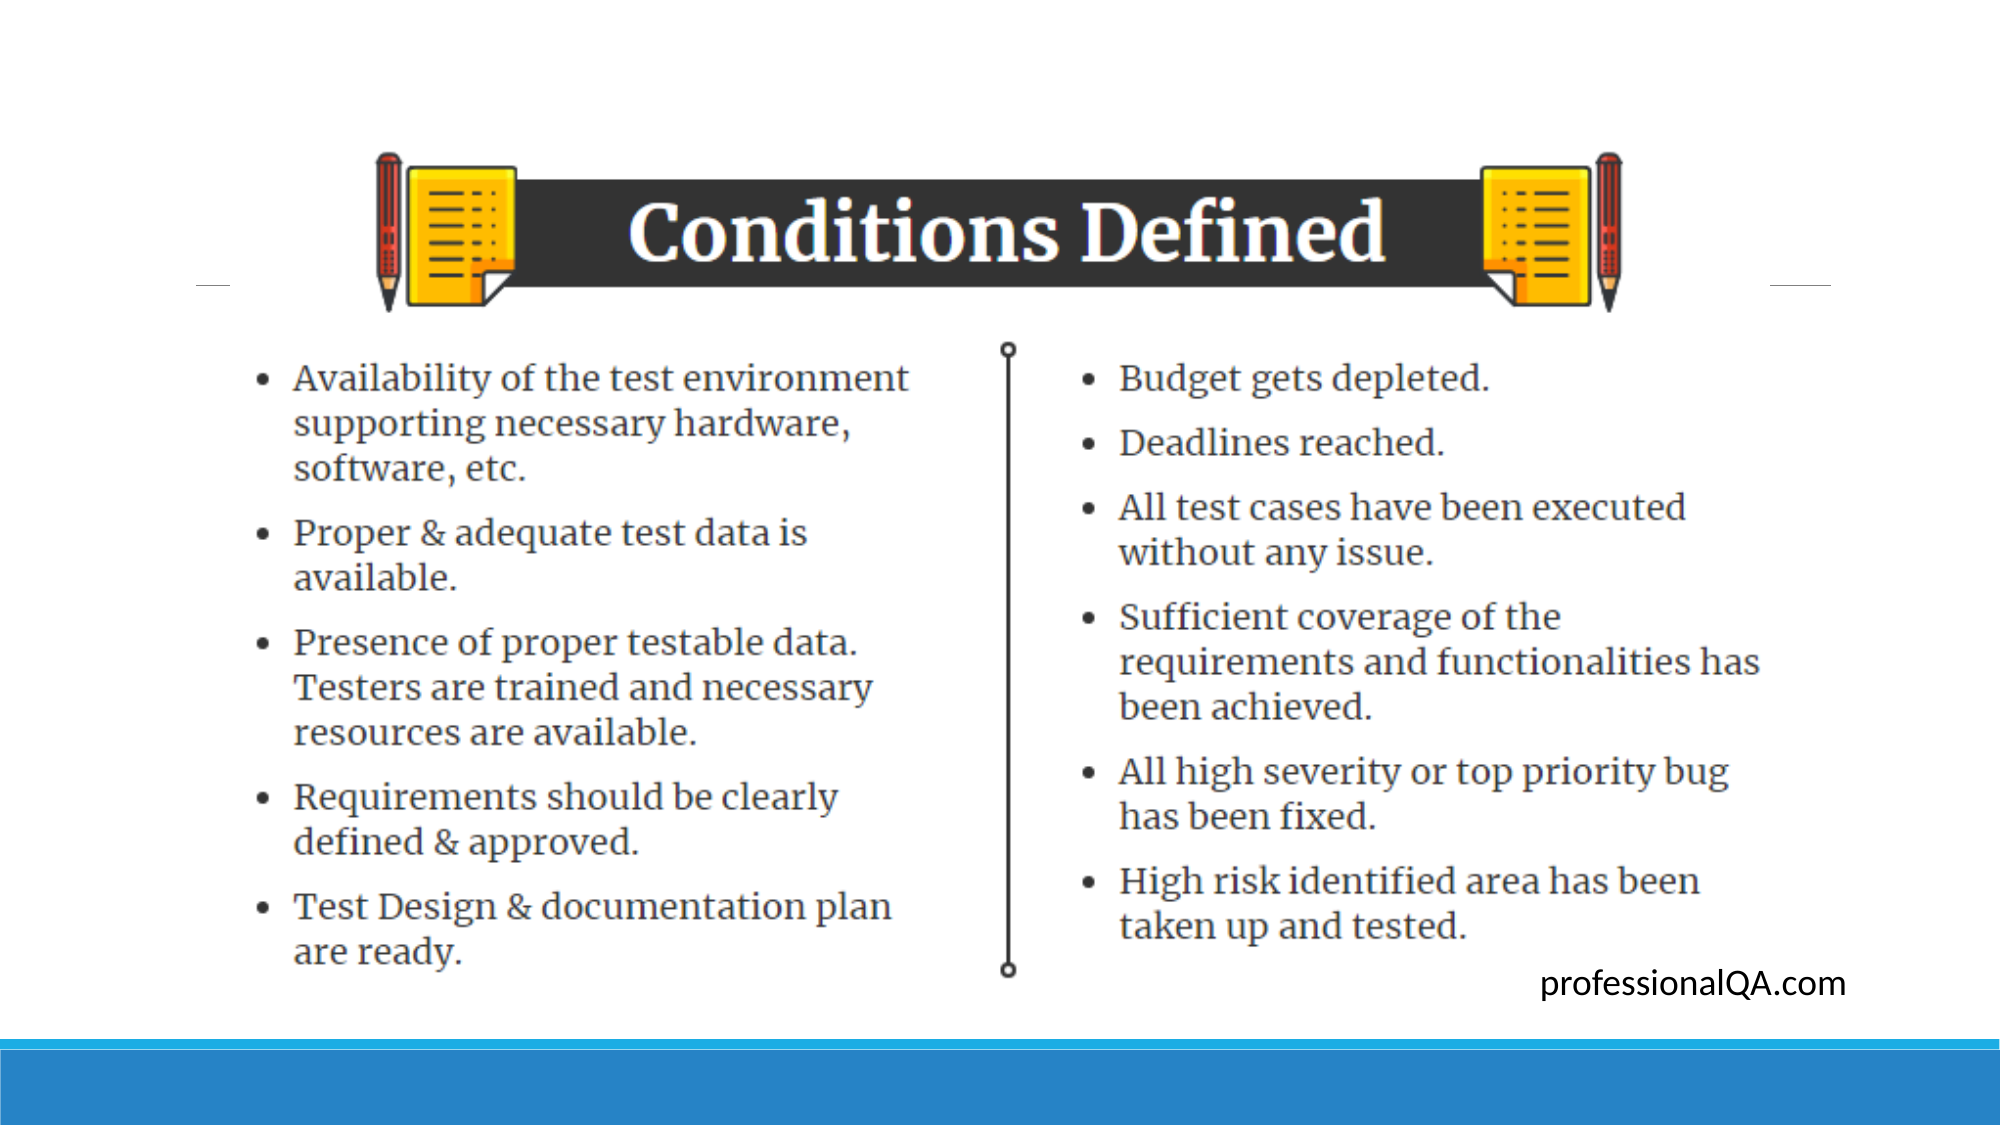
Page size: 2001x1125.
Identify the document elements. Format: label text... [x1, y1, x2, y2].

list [230, 131, 1770, 994]
text_box professionalQA.com [1525, 950, 1922, 1011]
